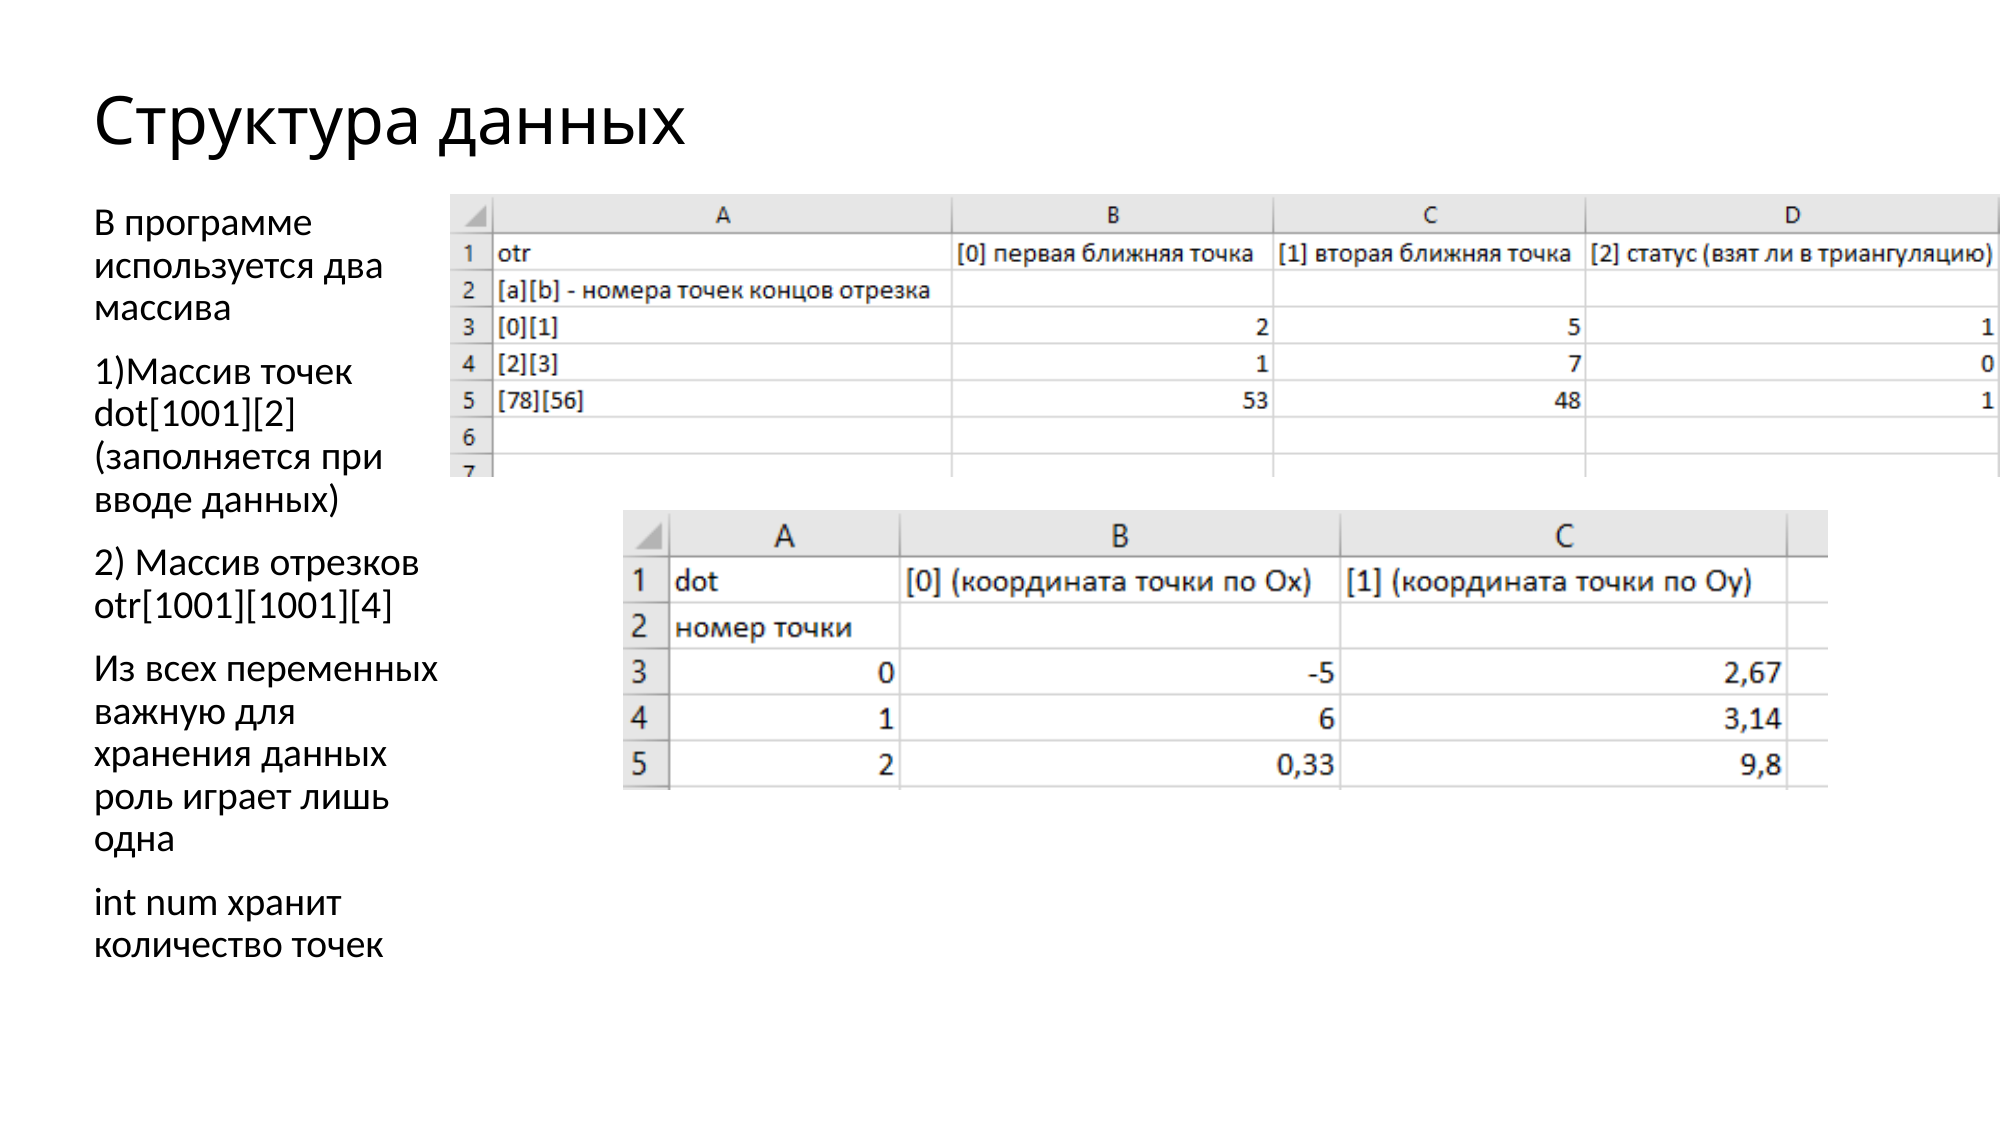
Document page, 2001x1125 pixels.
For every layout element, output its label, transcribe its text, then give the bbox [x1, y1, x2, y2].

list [623, 510, 1828, 790]
list В программе используется два массива 1)Массив точек dot[1001][2] (заполняется при вводе данных) 2) Массив отрезков otr[1001][1001][4] Из всех переменных важную для хранения данных роль играет лишь одна int num хранит количество точек [78, 194, 468, 1102]
title Структура данных [78, 53, 724, 167]
picture [450, 194, 2000, 477]
